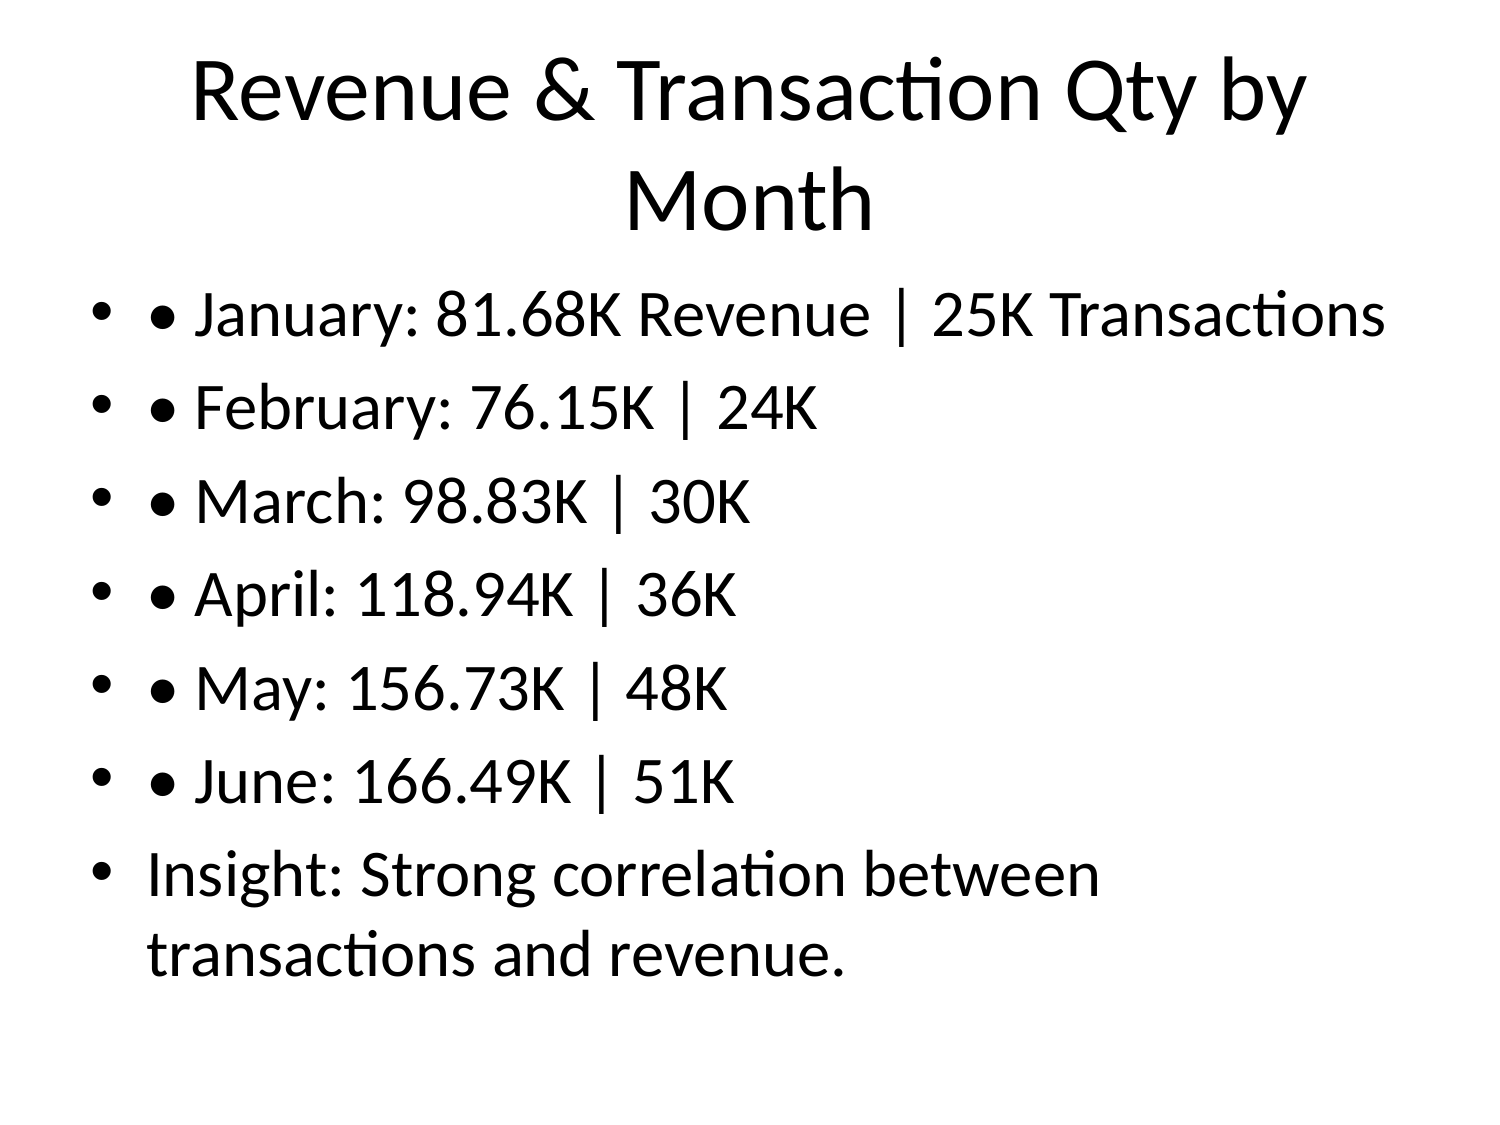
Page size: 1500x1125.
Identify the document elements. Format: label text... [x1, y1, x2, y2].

list • January: 81.68K Revenue | 25K Transactions • February: 76.15K | 24K • March: 98.83K | 30K • April: 118.94K | 36K • May: 156.73K | 48K • June: 166.49K | 51K Insight: Strong correlation between transactions and revenue. [75, 262, 1425, 1005]
title Revenue & Transaction Qty by Month [75, 45, 1425, 233]
